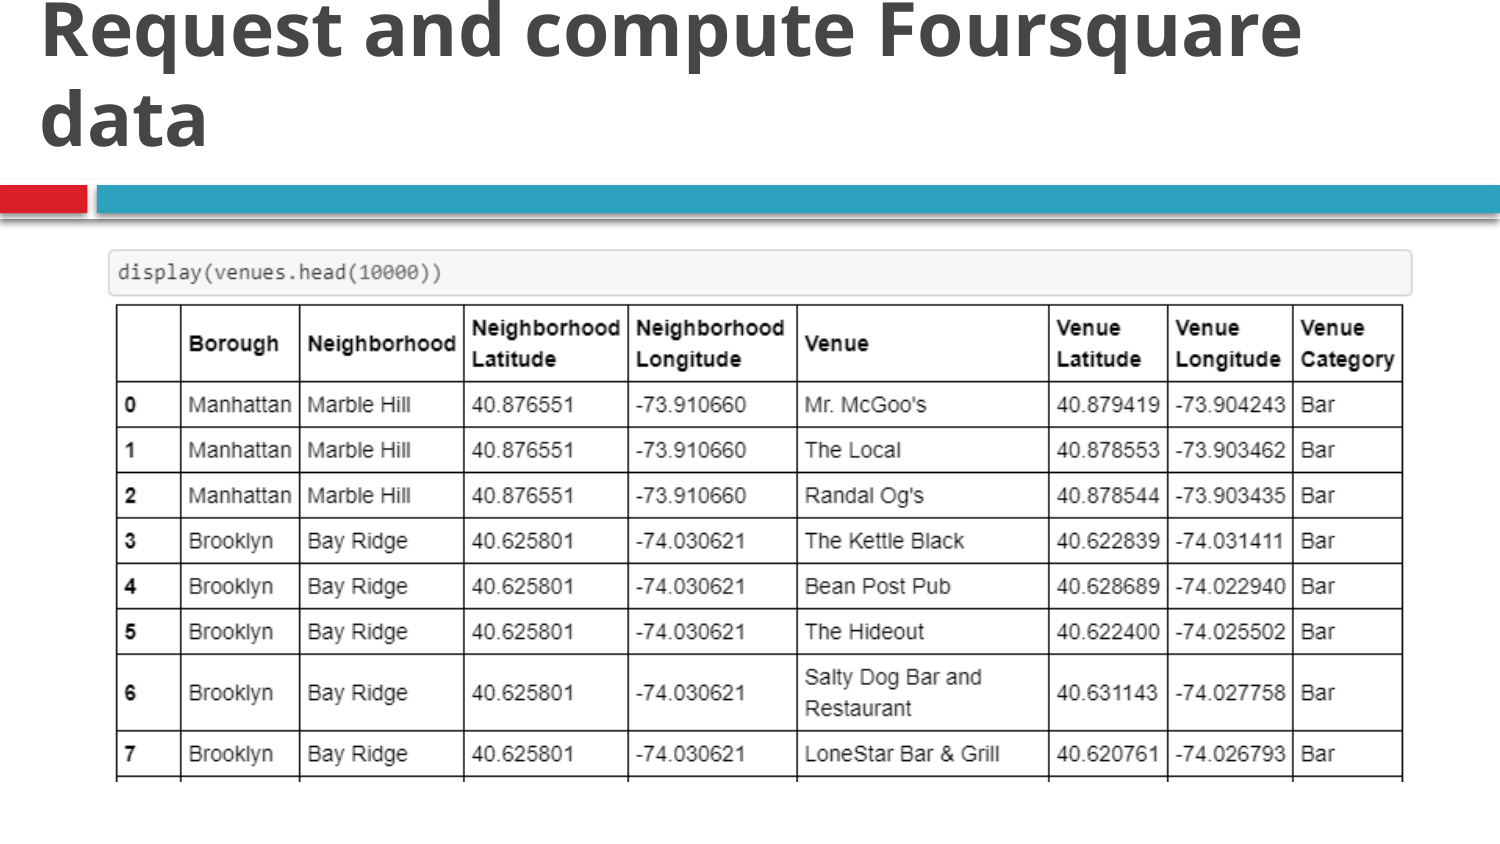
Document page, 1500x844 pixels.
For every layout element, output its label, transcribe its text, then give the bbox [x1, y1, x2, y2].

picture [99, 234, 1441, 782]
title Request and compute Foursquare data [24, 0, 1475, 260]
